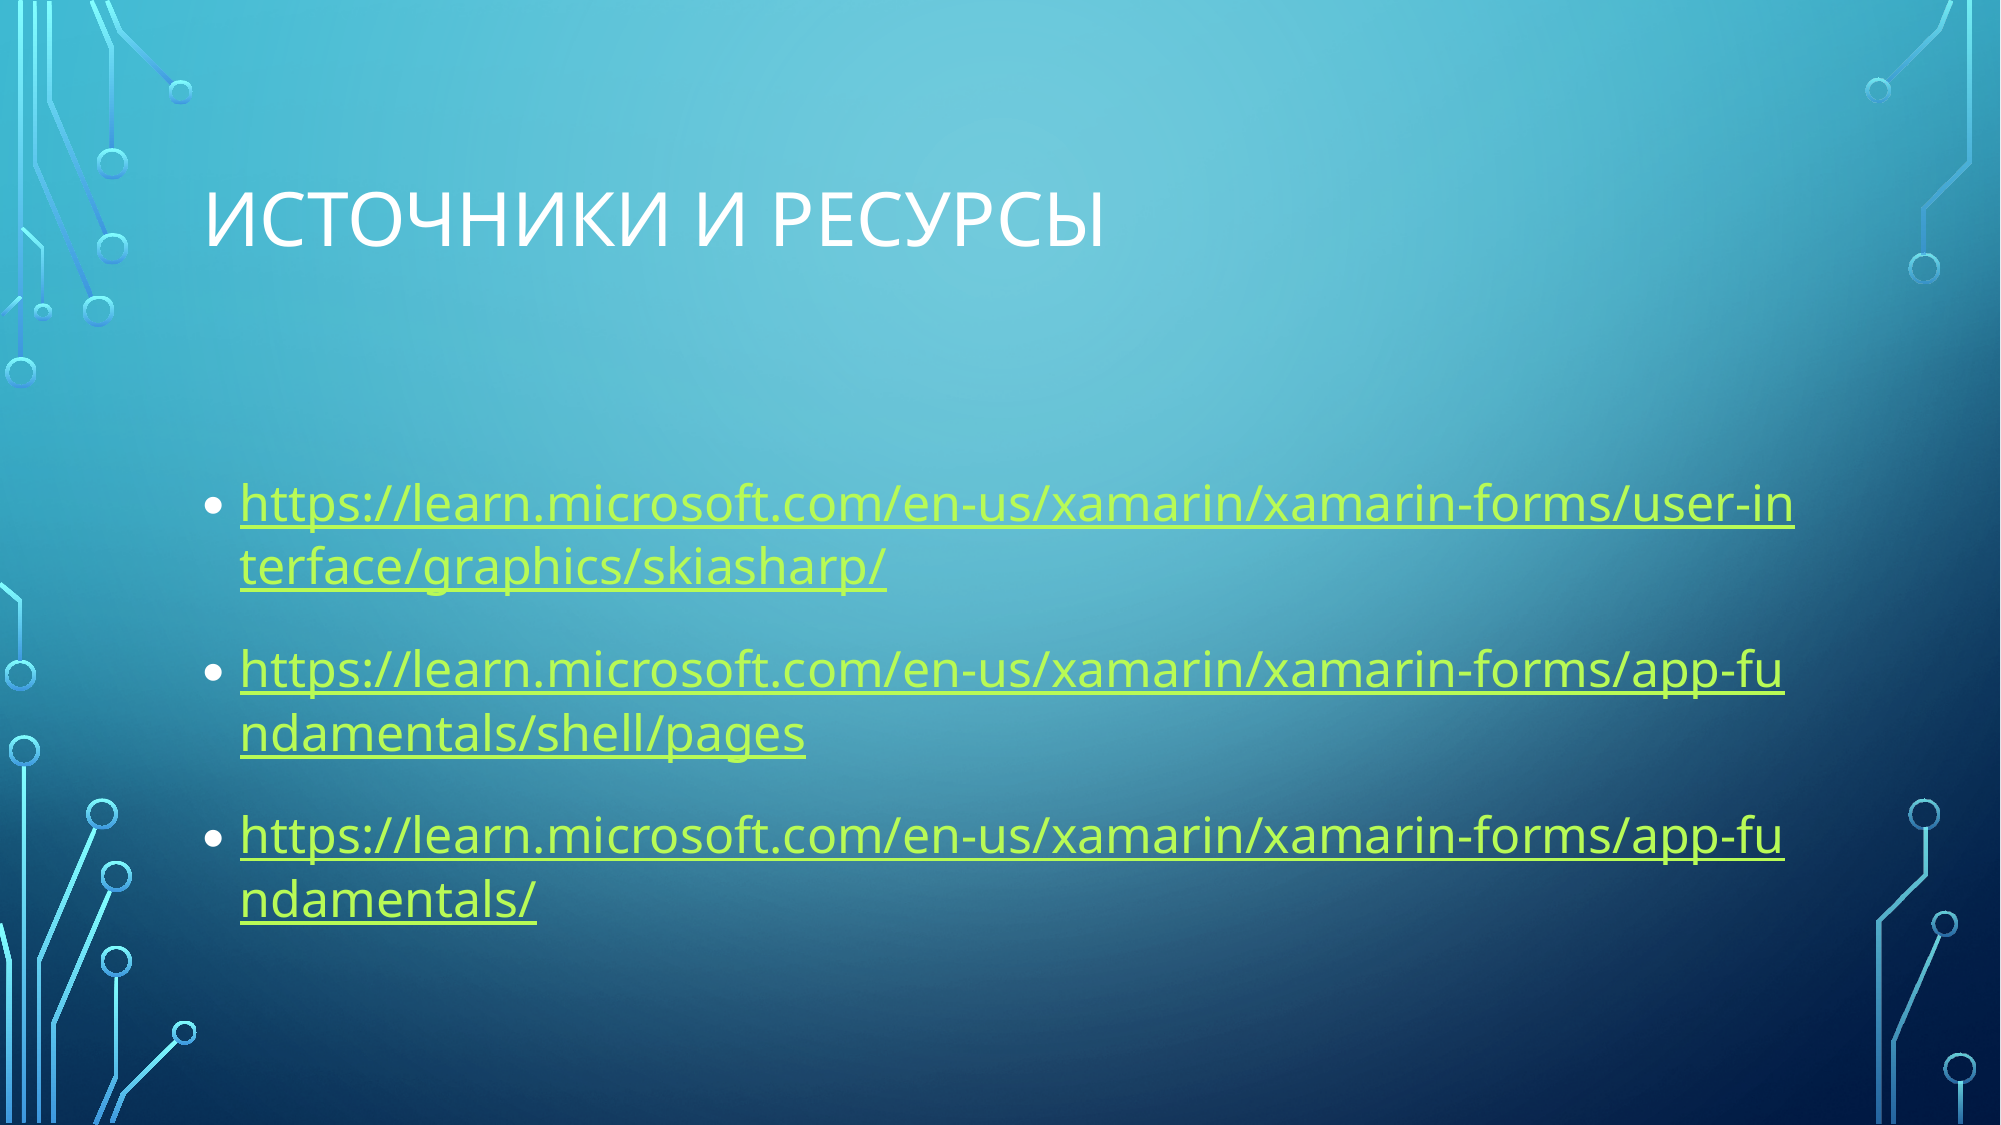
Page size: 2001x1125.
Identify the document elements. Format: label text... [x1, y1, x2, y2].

title Источники и ресурсы [187, 101, 1813, 344]
list https://learn.microsoft.com/en-us/xamarin/xamarin-forms/user-interface/graphics/skiasharp/ https://learn.microsoft.com/en-us/xamarin/xamarin-forms/app-fundamentals/shell/pages https://learn.microsoft.com/en-us/xamarin/xamarin-forms/app-fundamentals/ [187, 369, 1813, 950]
